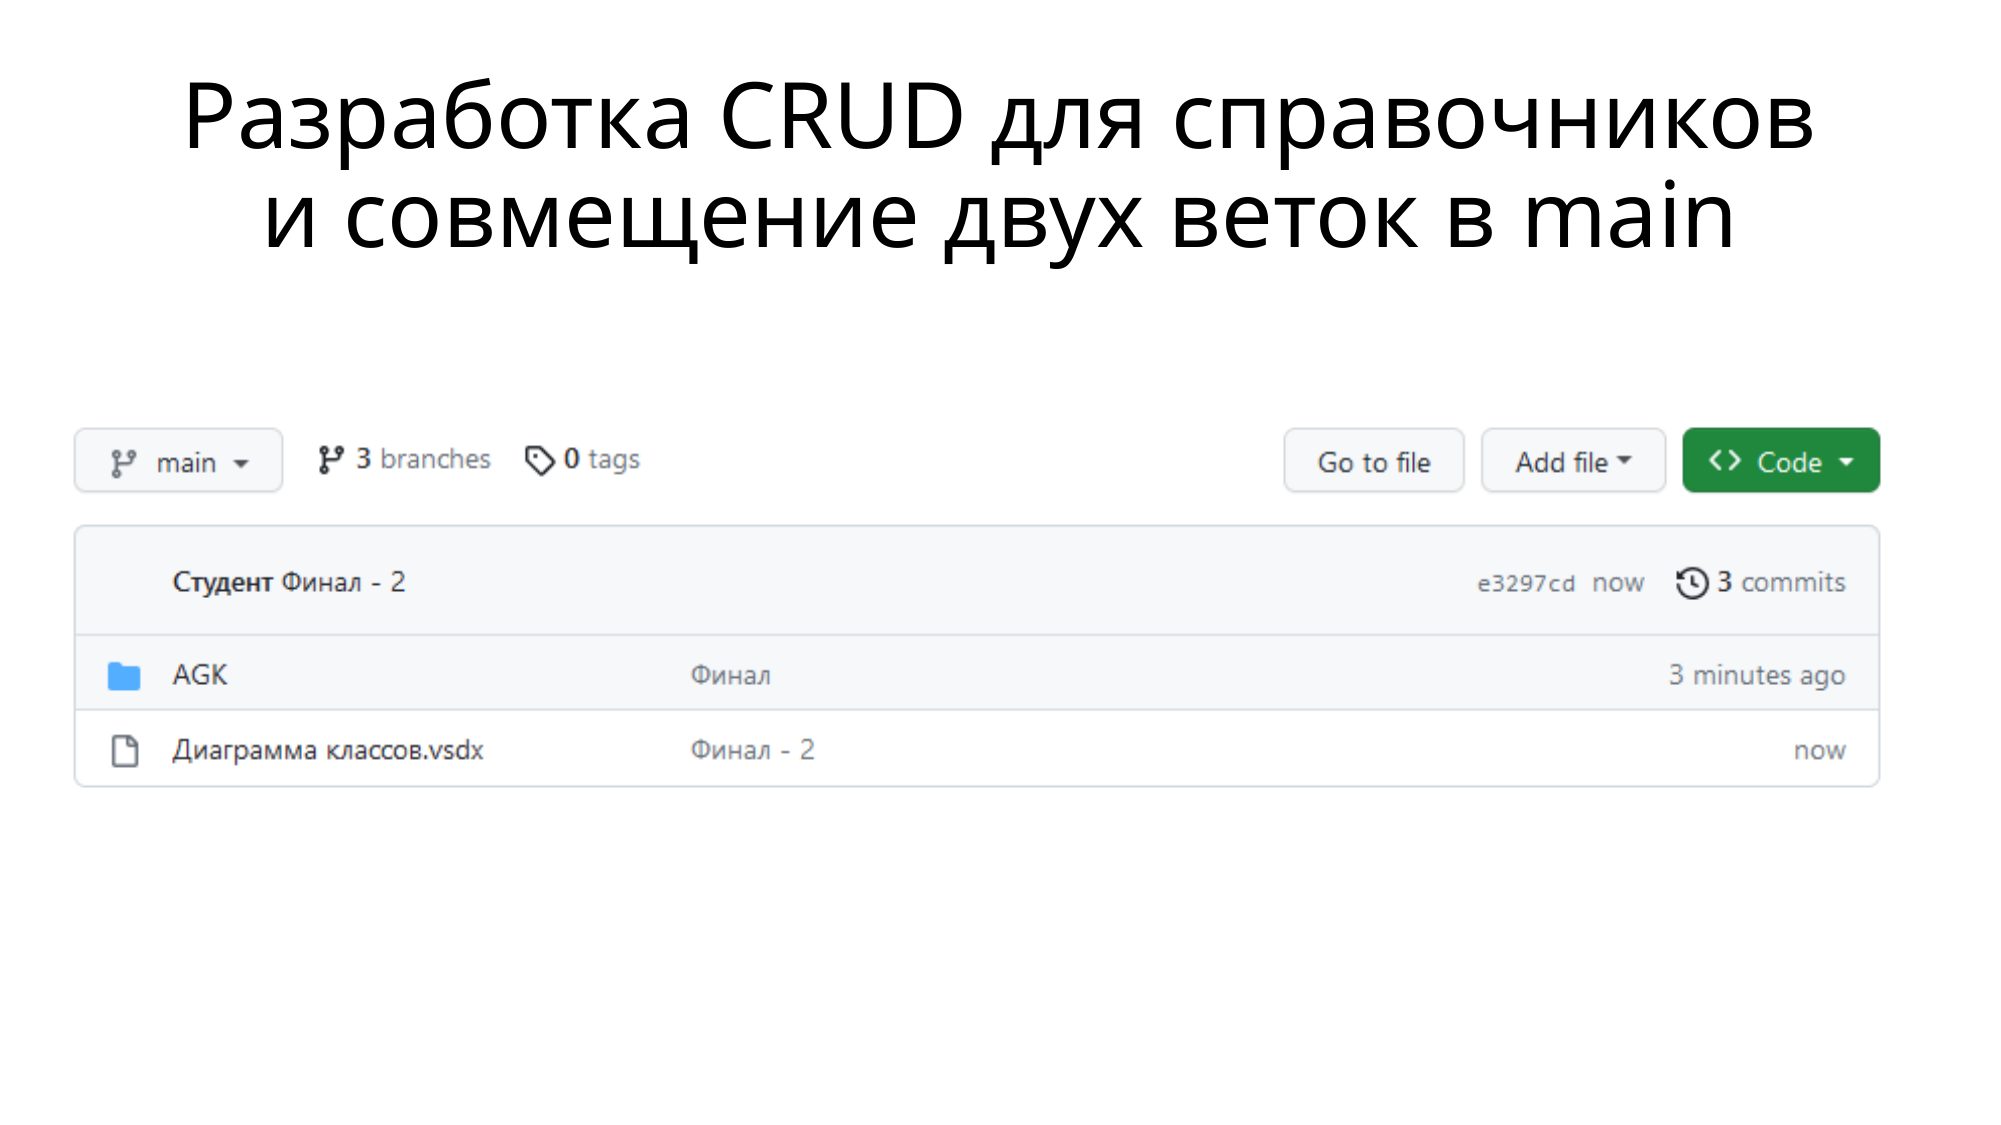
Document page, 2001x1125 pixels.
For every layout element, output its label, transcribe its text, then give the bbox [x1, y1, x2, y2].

picture [47, 412, 1901, 790]
title Разработка CRUD для справочников и совмещение двух веток в main [137, 59, 1863, 278]
